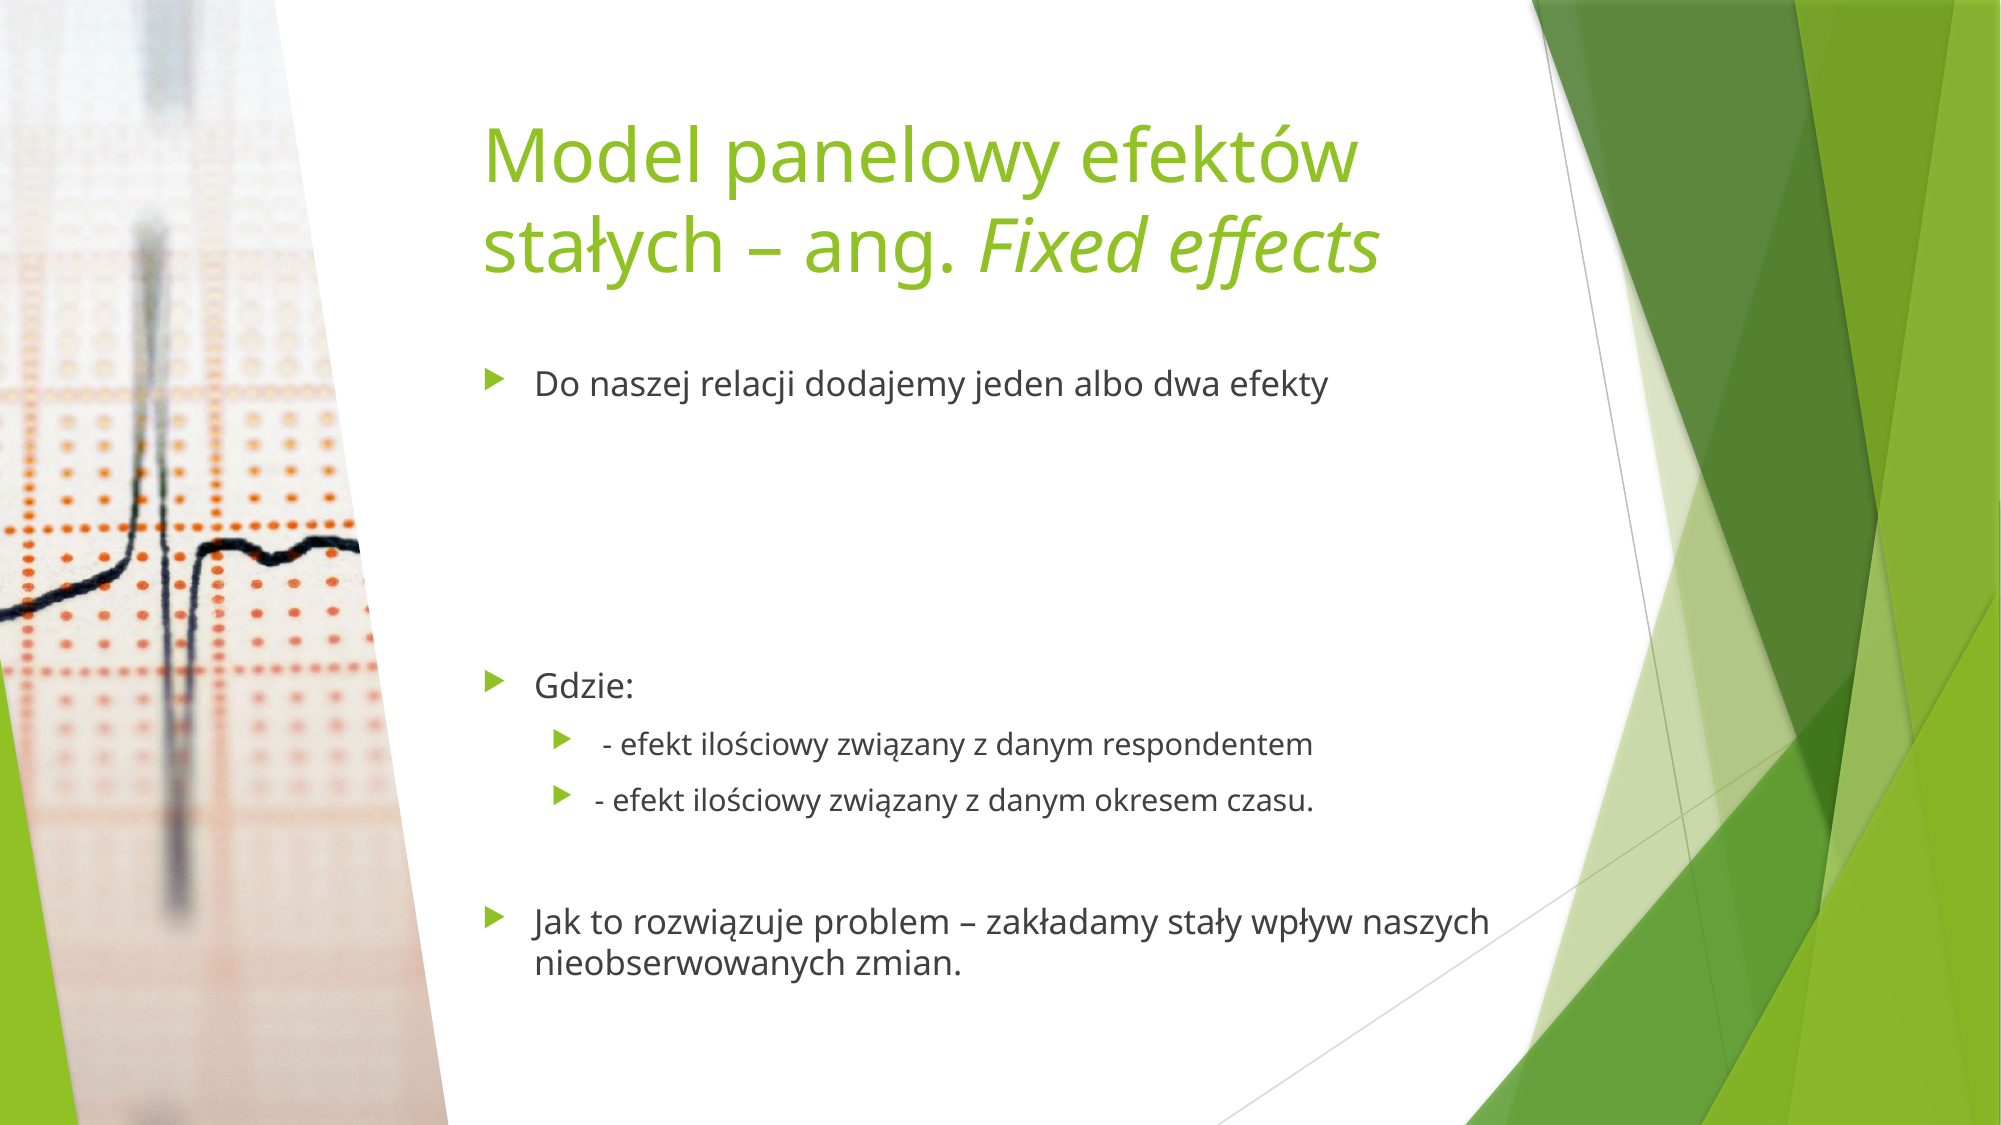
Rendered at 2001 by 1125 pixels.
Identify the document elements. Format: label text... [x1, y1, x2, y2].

picture [0, 0, 449, 1125]
title Model panelowy efektów stałych – ang. Fixed effects [467, 99, 1522, 317]
